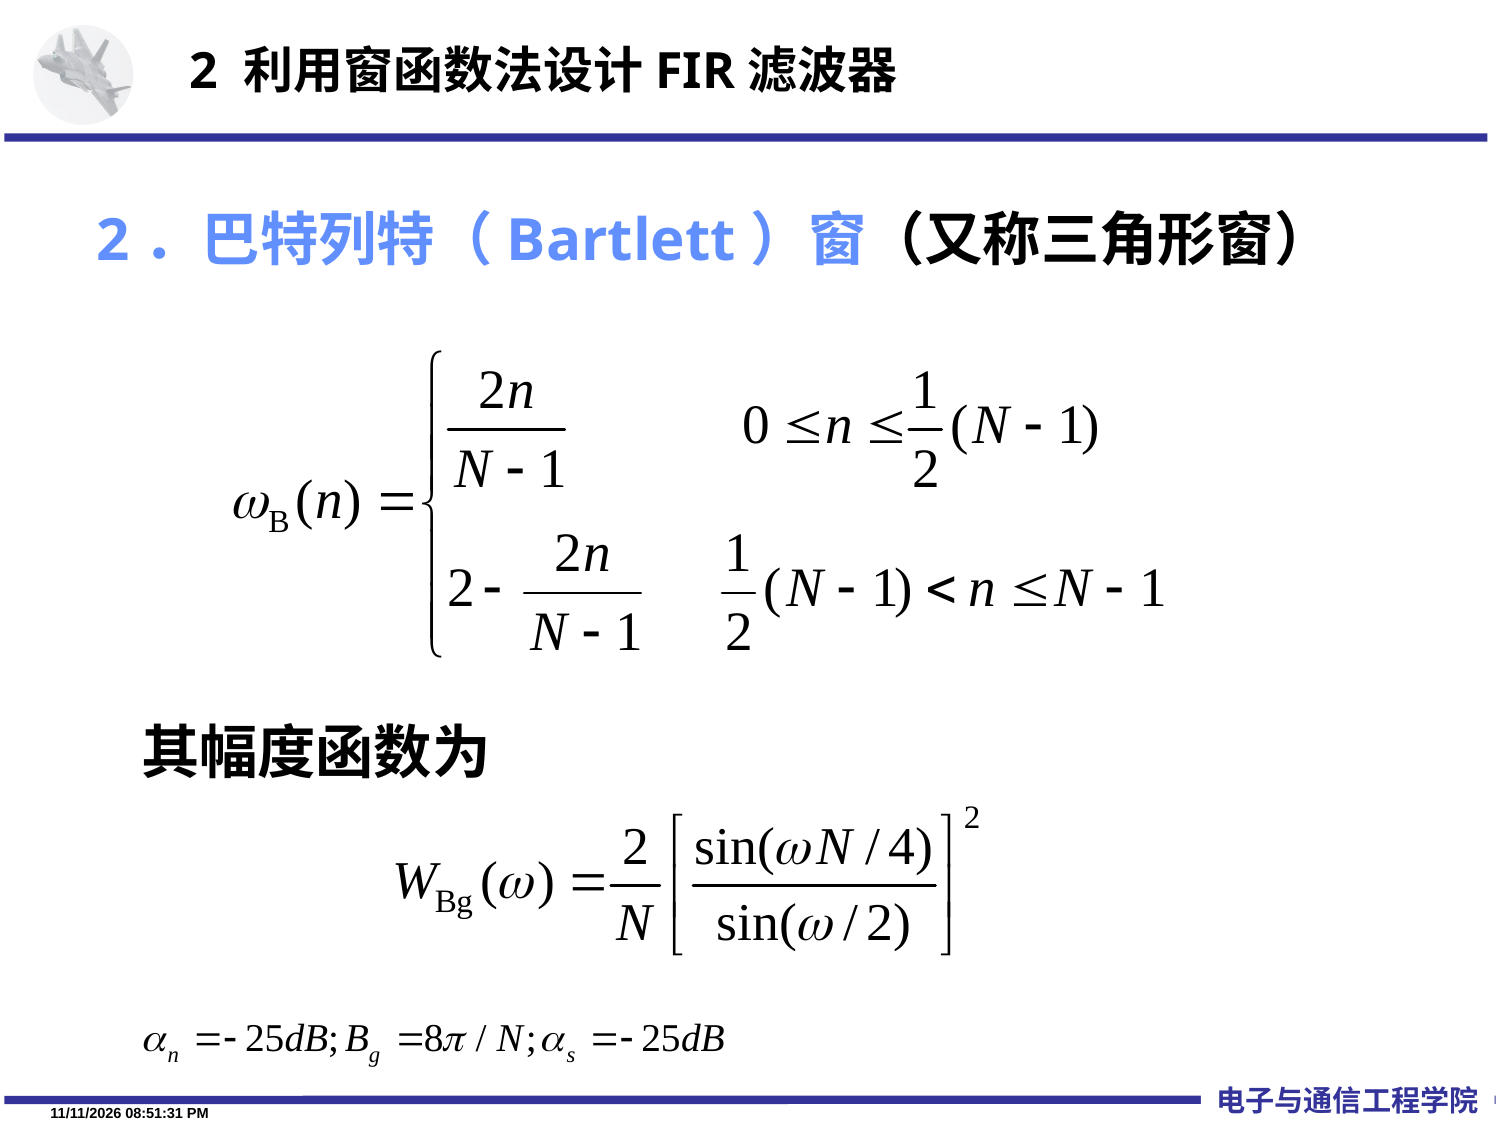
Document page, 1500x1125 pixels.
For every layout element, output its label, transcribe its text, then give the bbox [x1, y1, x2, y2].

text_box 其幅度函数为 [126, 707, 506, 793]
text_box 2 利用窗函数法设计FIR滤波器 [174, 30, 1338, 106]
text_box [137, 1012, 734, 1076]
text_box 2．巴特列特（Bartlett）窗（又称三角形窗） [81, 195, 1348, 280]
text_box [224, 337, 1171, 672]
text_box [387, 792, 991, 970]
